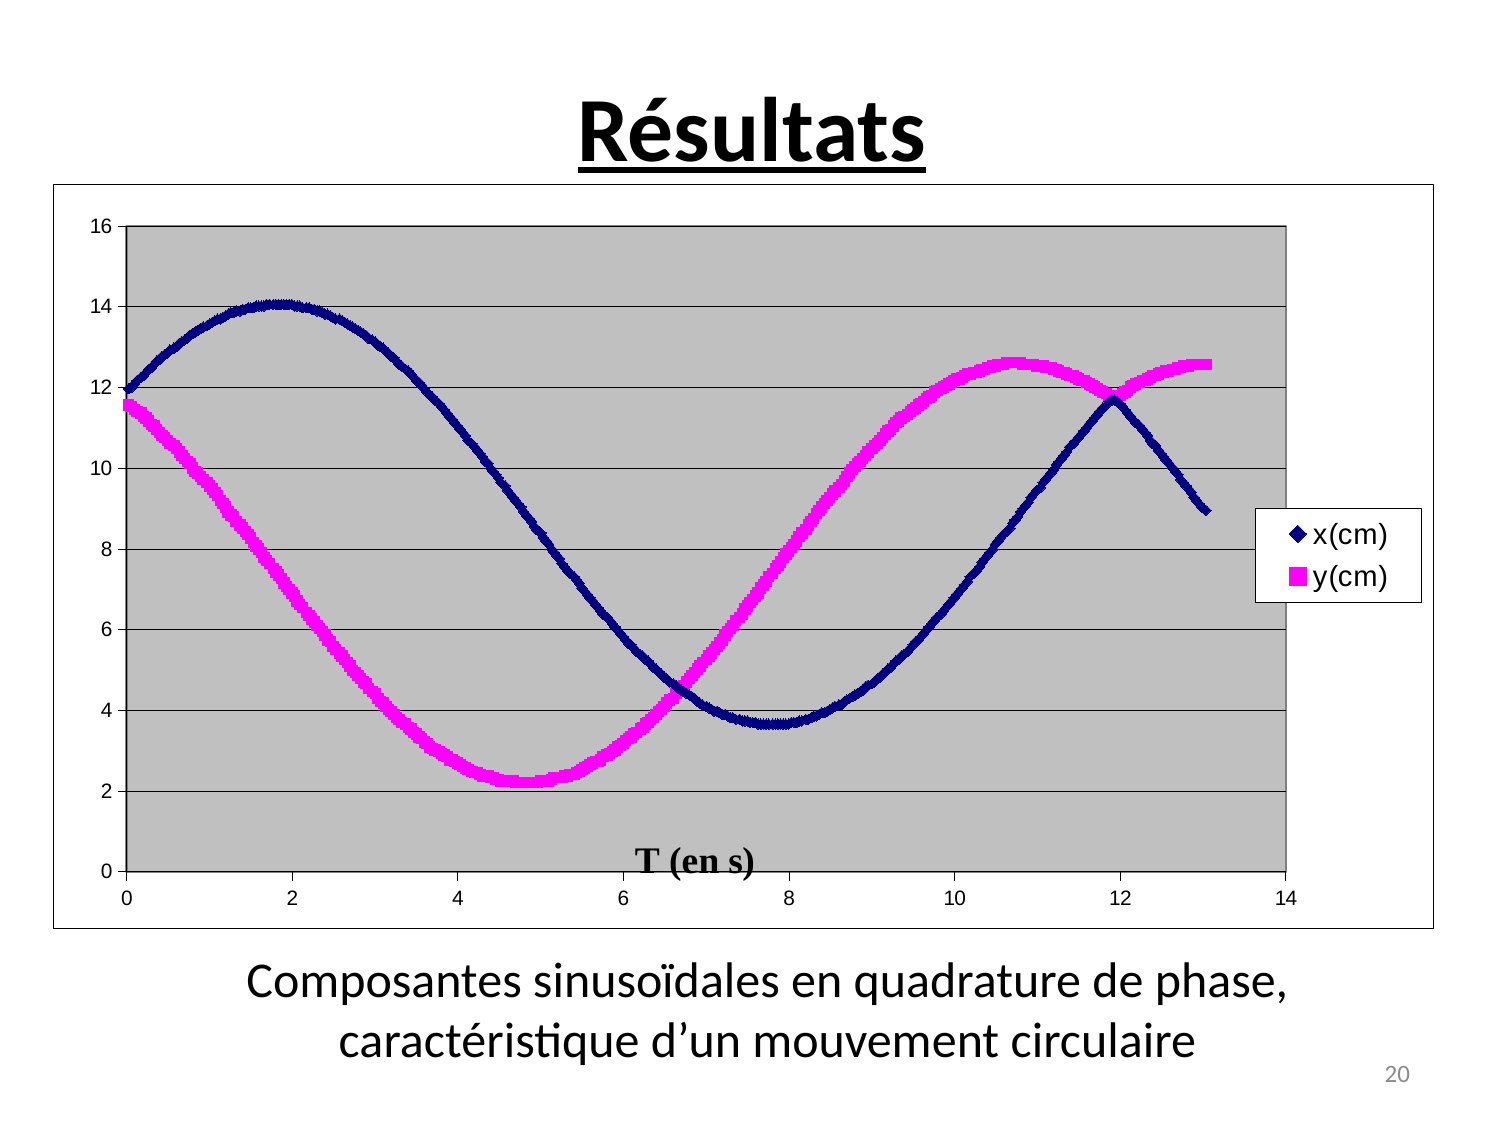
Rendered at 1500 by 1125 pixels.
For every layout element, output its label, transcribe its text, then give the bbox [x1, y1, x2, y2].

chart [52, 184, 1434, 929]
text_box Composantes sinusoïdales en quadrature de phase, caractéristique d’un mouvement circulaire [182, 940, 1353, 1076]
slide_number 20 [1074, 1042, 1425, 1103]
title Résultats [76, 30, 1427, 182]
